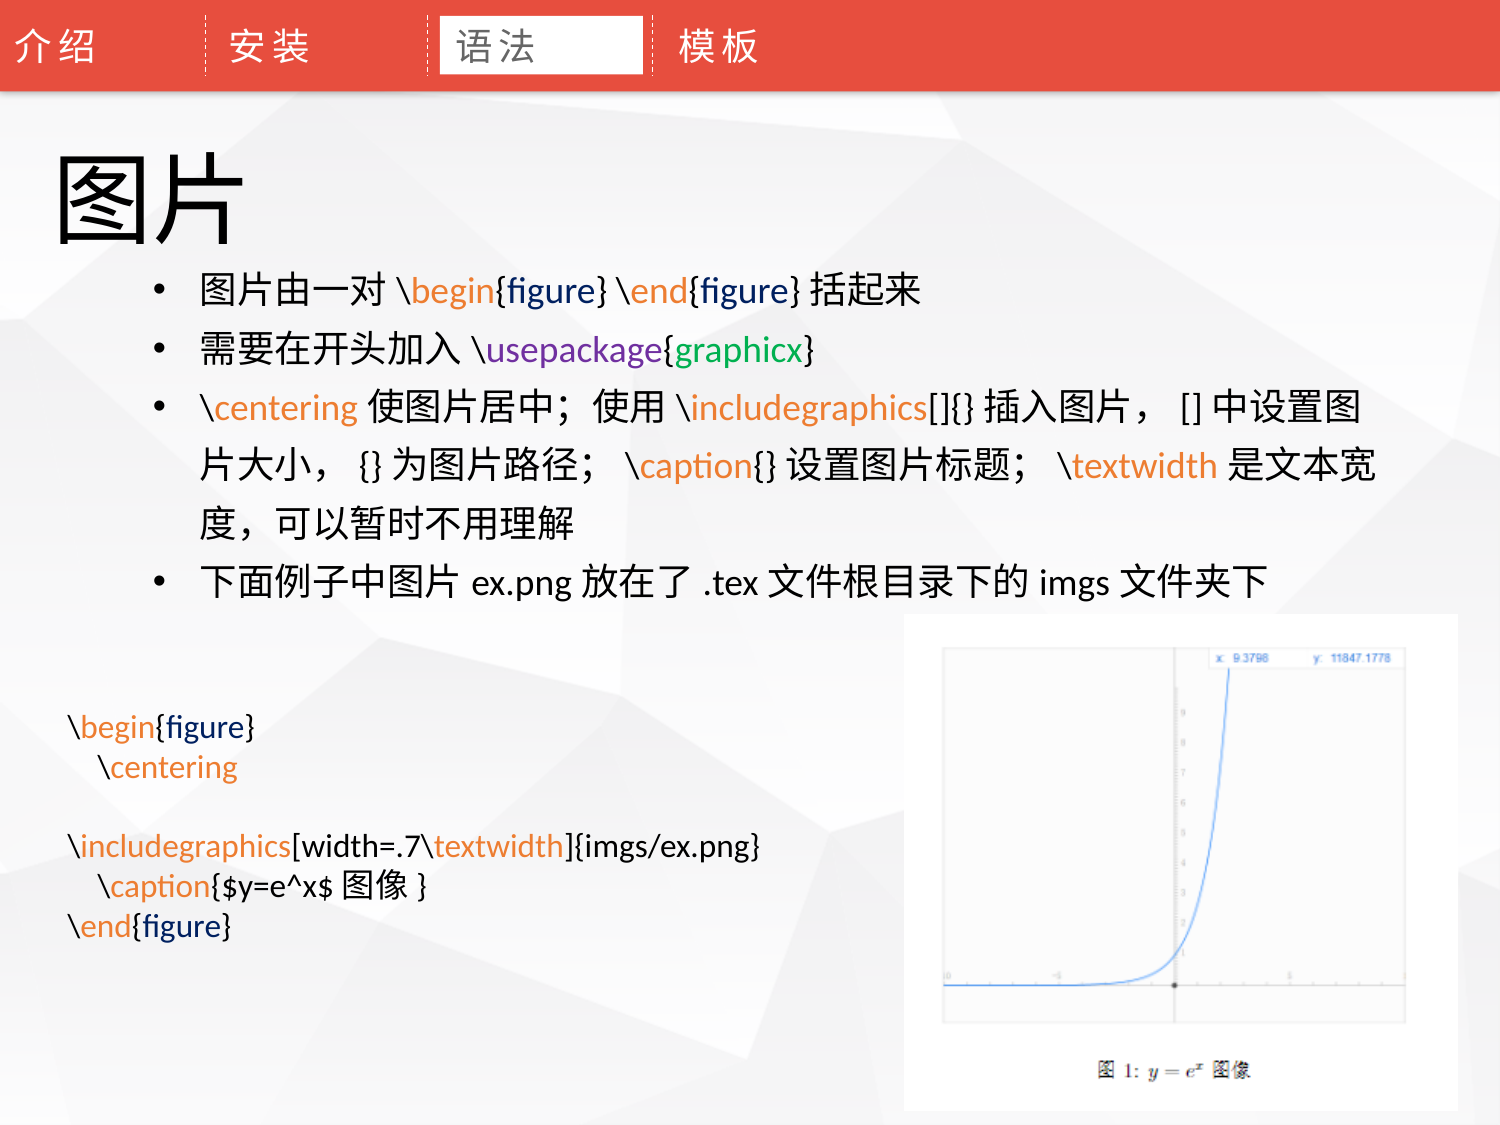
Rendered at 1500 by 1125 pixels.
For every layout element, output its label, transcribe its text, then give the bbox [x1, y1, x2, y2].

text_box \begin{figure} \centering \includegraphics[width=.7\textwidth]{imgs/ex.png} \caption{$y=e^x$图像} \end{figure} [52, 697, 803, 952]
text_box [0, 0, 1500, 92]
text_box 图片由一对\begin{figure} \end{figure}括起来 需要在开头加入\usepackage{graphicx} \centering使图片居中；使用\includegraphics[]{}插入图片，[]中设置图片大小，{}为图片路径；\caption{}设置图片标题；\textwidth是文本宽度，可以暂时不用理解 下面例子中图片ex.png放在了.tex文件根目录下的imgs文件夹下 [138, 245, 1393, 611]
text_box 模板 [663, 15, 876, 76]
picture [0, 92, 1500, 1125]
text_box 安装 [213, 15, 420, 76]
text_box 图片 [38, 128, 1068, 264]
text_box 语法 [440, 15, 652, 76]
text_box 介绍 [0, 15, 211, 76]
